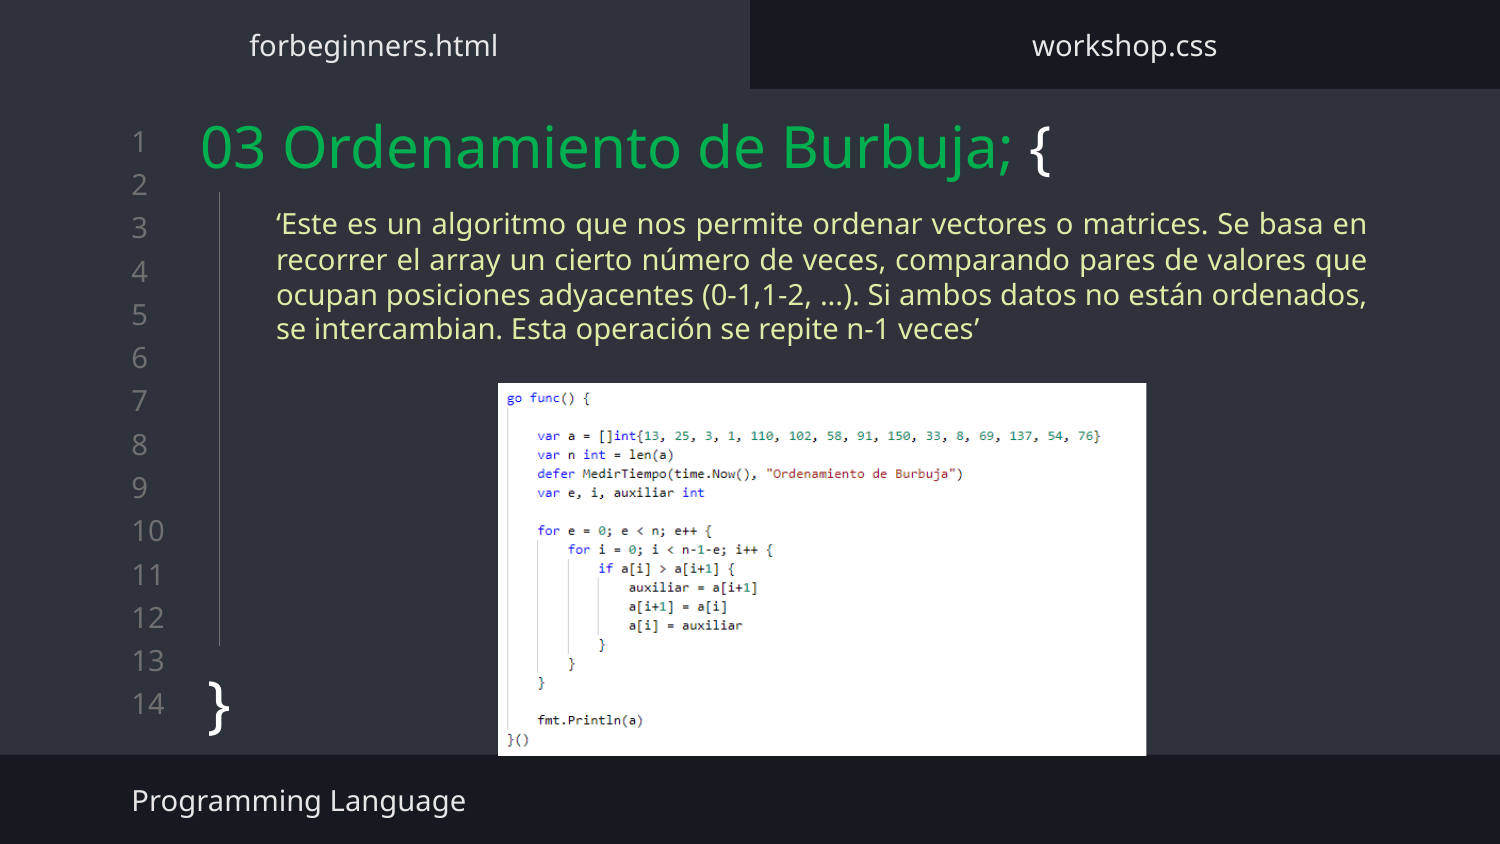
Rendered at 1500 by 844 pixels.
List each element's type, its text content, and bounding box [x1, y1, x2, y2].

subtitle ‘Este es un algoritmo que nos permite ordenar vectores o matrices. Se basa en recorrer el array un cierto número de veces, comparando pares de valores que ocupan posiciones adyacentes (0-1,1-2, ...). Si ambos datos no están ordenados, se intercambian. Esta operación se repite n-1 veces’ [261, 182, 1384, 370]
subtitle Programming Language [116, 770, 915, 829]
subtitle forbeginners.html [0, 15, 749, 74]
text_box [177, 191, 262, 755]
picture [497, 383, 1147, 756]
subtitle workshop.css [750, 15, 1500, 74]
title 03 Ordenamiento de Burbuja; { [185, 101, 1342, 189]
